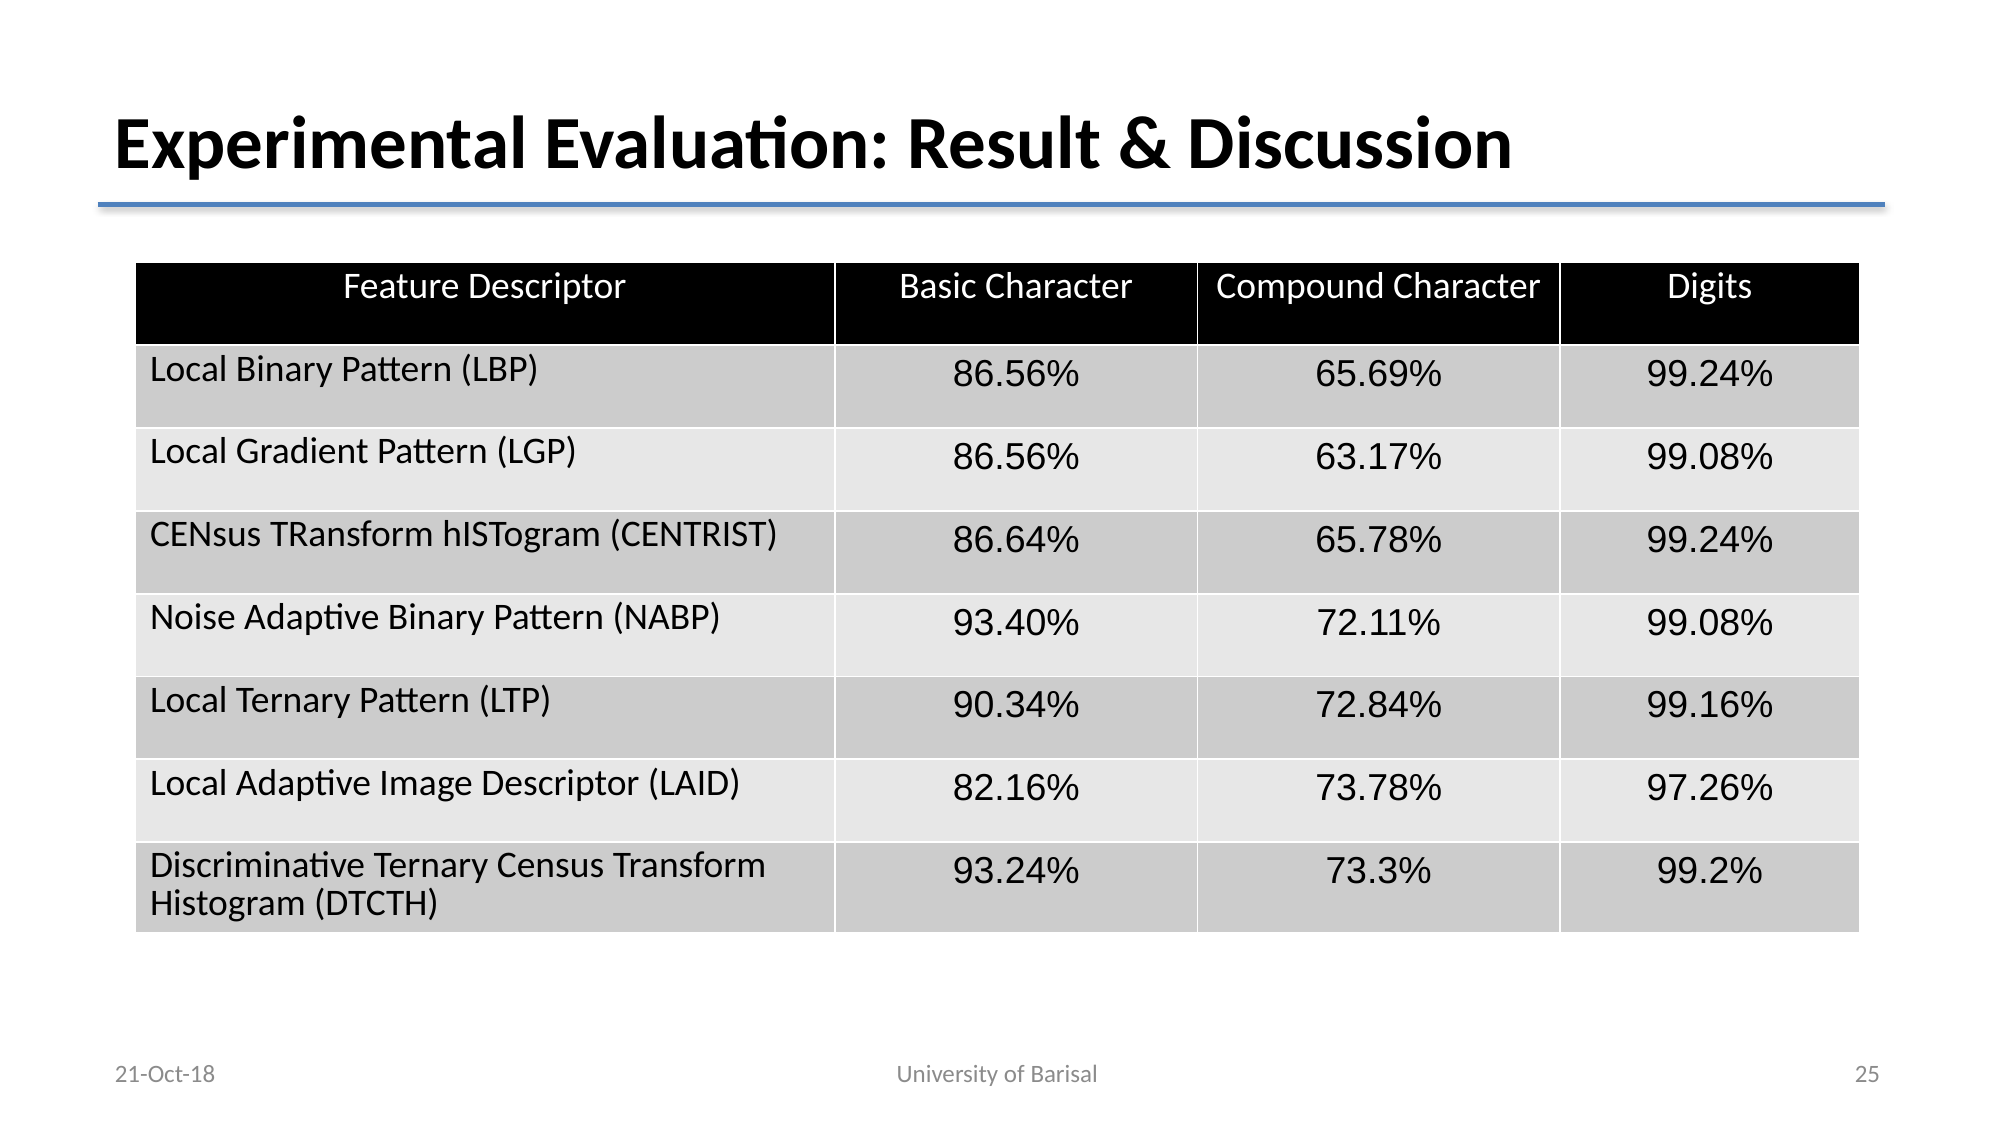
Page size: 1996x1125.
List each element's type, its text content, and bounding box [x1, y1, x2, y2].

table_cell 65.69% [1198, 346, 1559, 427]
table_cell 73.3% [1198, 843, 1559, 932]
table_cell 90.34% [836, 677, 1197, 758]
table_cell Local Binary Pattern (LBP) [136, 346, 834, 427]
table_cell 73.78% [1198, 760, 1559, 841]
table_cell CENsus TRansform hISTogram (CENTRIST) [136, 512, 834, 593]
table_cell 93.24% [836, 843, 1197, 932]
table_cell 72.11% [1198, 595, 1559, 676]
table_header Digits [1561, 263, 1859, 344]
table_cell 99.24% [1561, 512, 1859, 593]
table_cell 93.40% [836, 595, 1197, 676]
table_cell 82.16% [836, 760, 1197, 841]
table_cell 65.78% [1198, 512, 1559, 593]
footer University of Barisal [681, 1042, 1314, 1103]
table_header Compound Character [1198, 263, 1559, 344]
table_cell 99.2% [1561, 843, 1859, 932]
table_cell 97.26% [1561, 760, 1859, 841]
table_cell Noise Adaptive Binary Pattern (NABP) [136, 595, 834, 676]
table_header Feature Descriptor [136, 263, 834, 344]
table_cell 86.56% [836, 429, 1197, 510]
table_cell 72.84% [1198, 677, 1559, 758]
table_cell 99.16% [1561, 677, 1859, 758]
title Experimental Evaluation: Result & Discussion [99, 45, 1896, 233]
table_cell Local Ternary Pattern (LTP) [136, 677, 834, 758]
table_header Basic Character [836, 263, 1197, 344]
table_cell 63.17% [1198, 429, 1559, 510]
table_cell Discriminative Ternary Census Transform Histogram (DTCTH) [136, 843, 834, 932]
table_cell Local Adaptive Image Descriptor (LAID) [136, 760, 834, 841]
table_cell 99.24% [1561, 346, 1859, 427]
table_cell 86.56% [836, 346, 1197, 427]
table_cell 99.08% [1561, 595, 1859, 676]
slide_number 25 [1429, 1042, 1896, 1103]
table_cell Local Gradient Pattern (LGP) [136, 429, 834, 510]
table_cell 99.08% [1561, 429, 1859, 510]
slide_number 21-Oct-18 [99, 1042, 566, 1103]
table_cell 86.64% [836, 512, 1197, 593]
